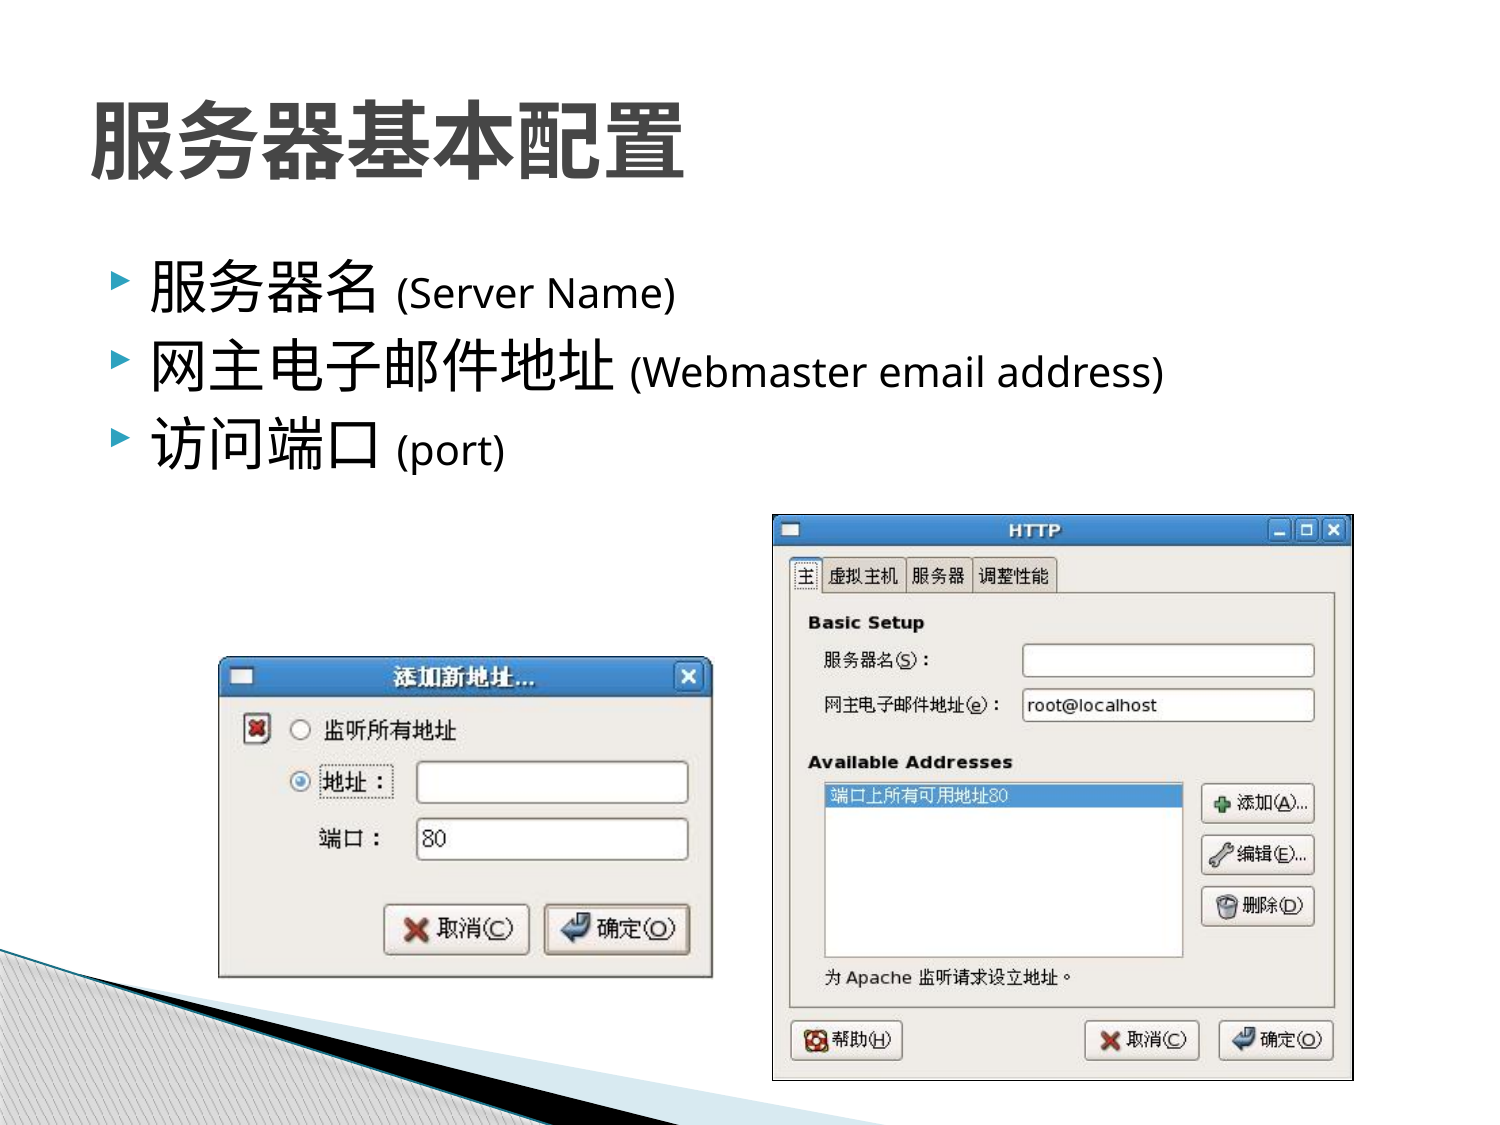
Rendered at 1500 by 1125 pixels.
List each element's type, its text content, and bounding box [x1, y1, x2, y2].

picture [218, 656, 715, 980]
picture [773, 515, 1353, 1080]
list 服务器名(Server Name) 网主电子邮件地址(Webmaster email address) 访问端口(port) [75, 243, 1425, 986]
title 服务器基本配置 [75, 45, 1425, 233]
